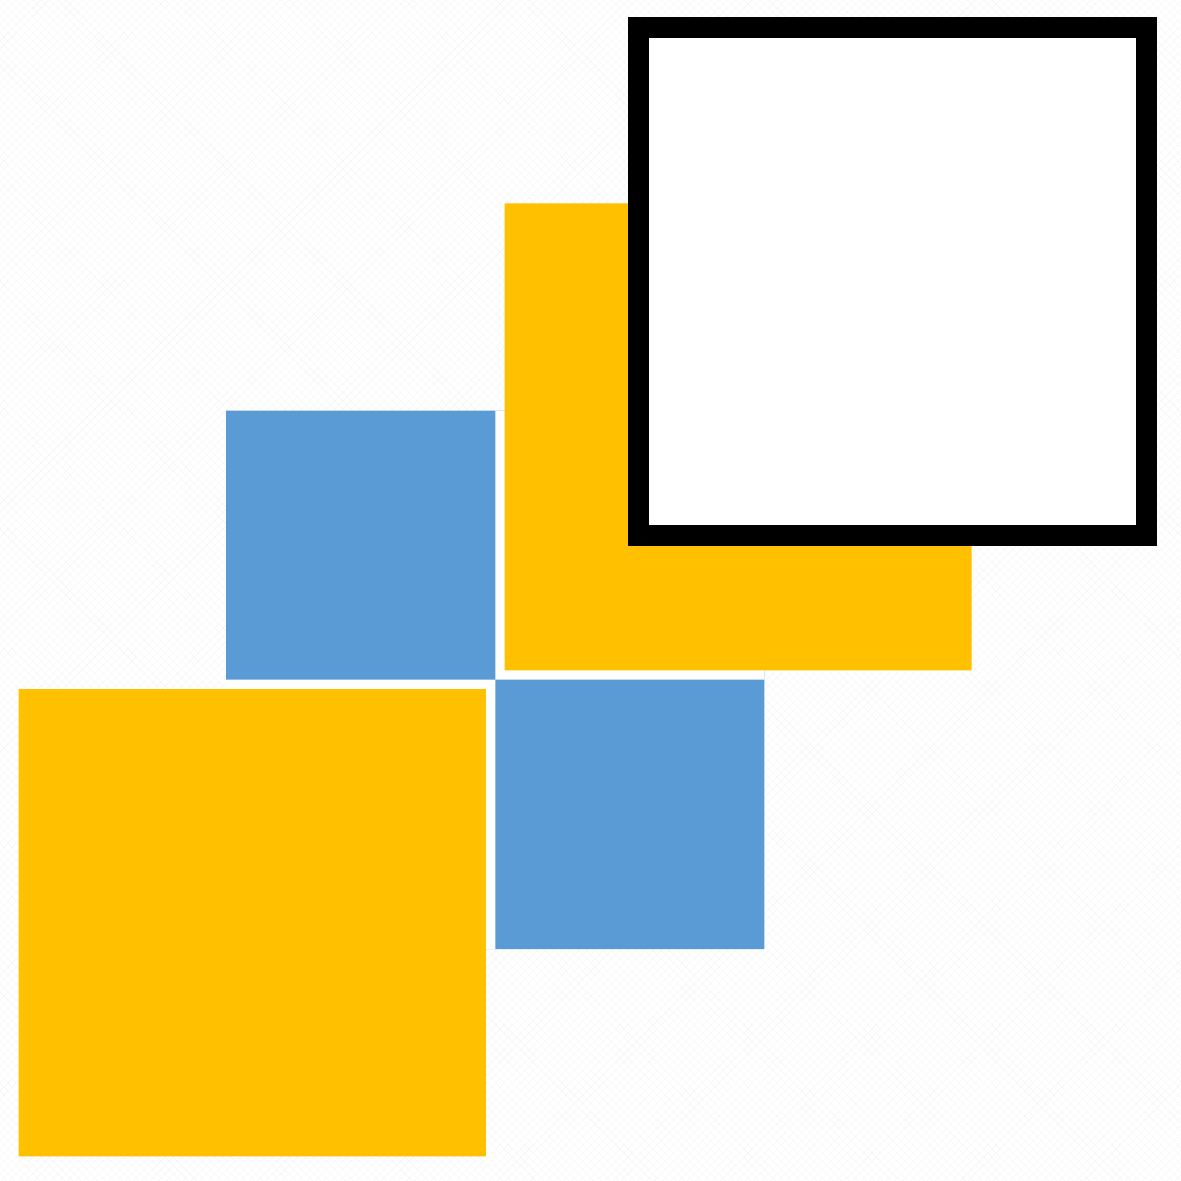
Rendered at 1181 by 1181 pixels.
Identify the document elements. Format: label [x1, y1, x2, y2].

text_box [225, 410, 494, 679]
text_box [496, 681, 765, 950]
text_box [18, 688, 487, 1157]
text_box [504, 202, 973, 671]
text_box [225, 679, 496, 950]
text_box [494, 410, 765, 681]
text_box [638, 27, 1147, 537]
